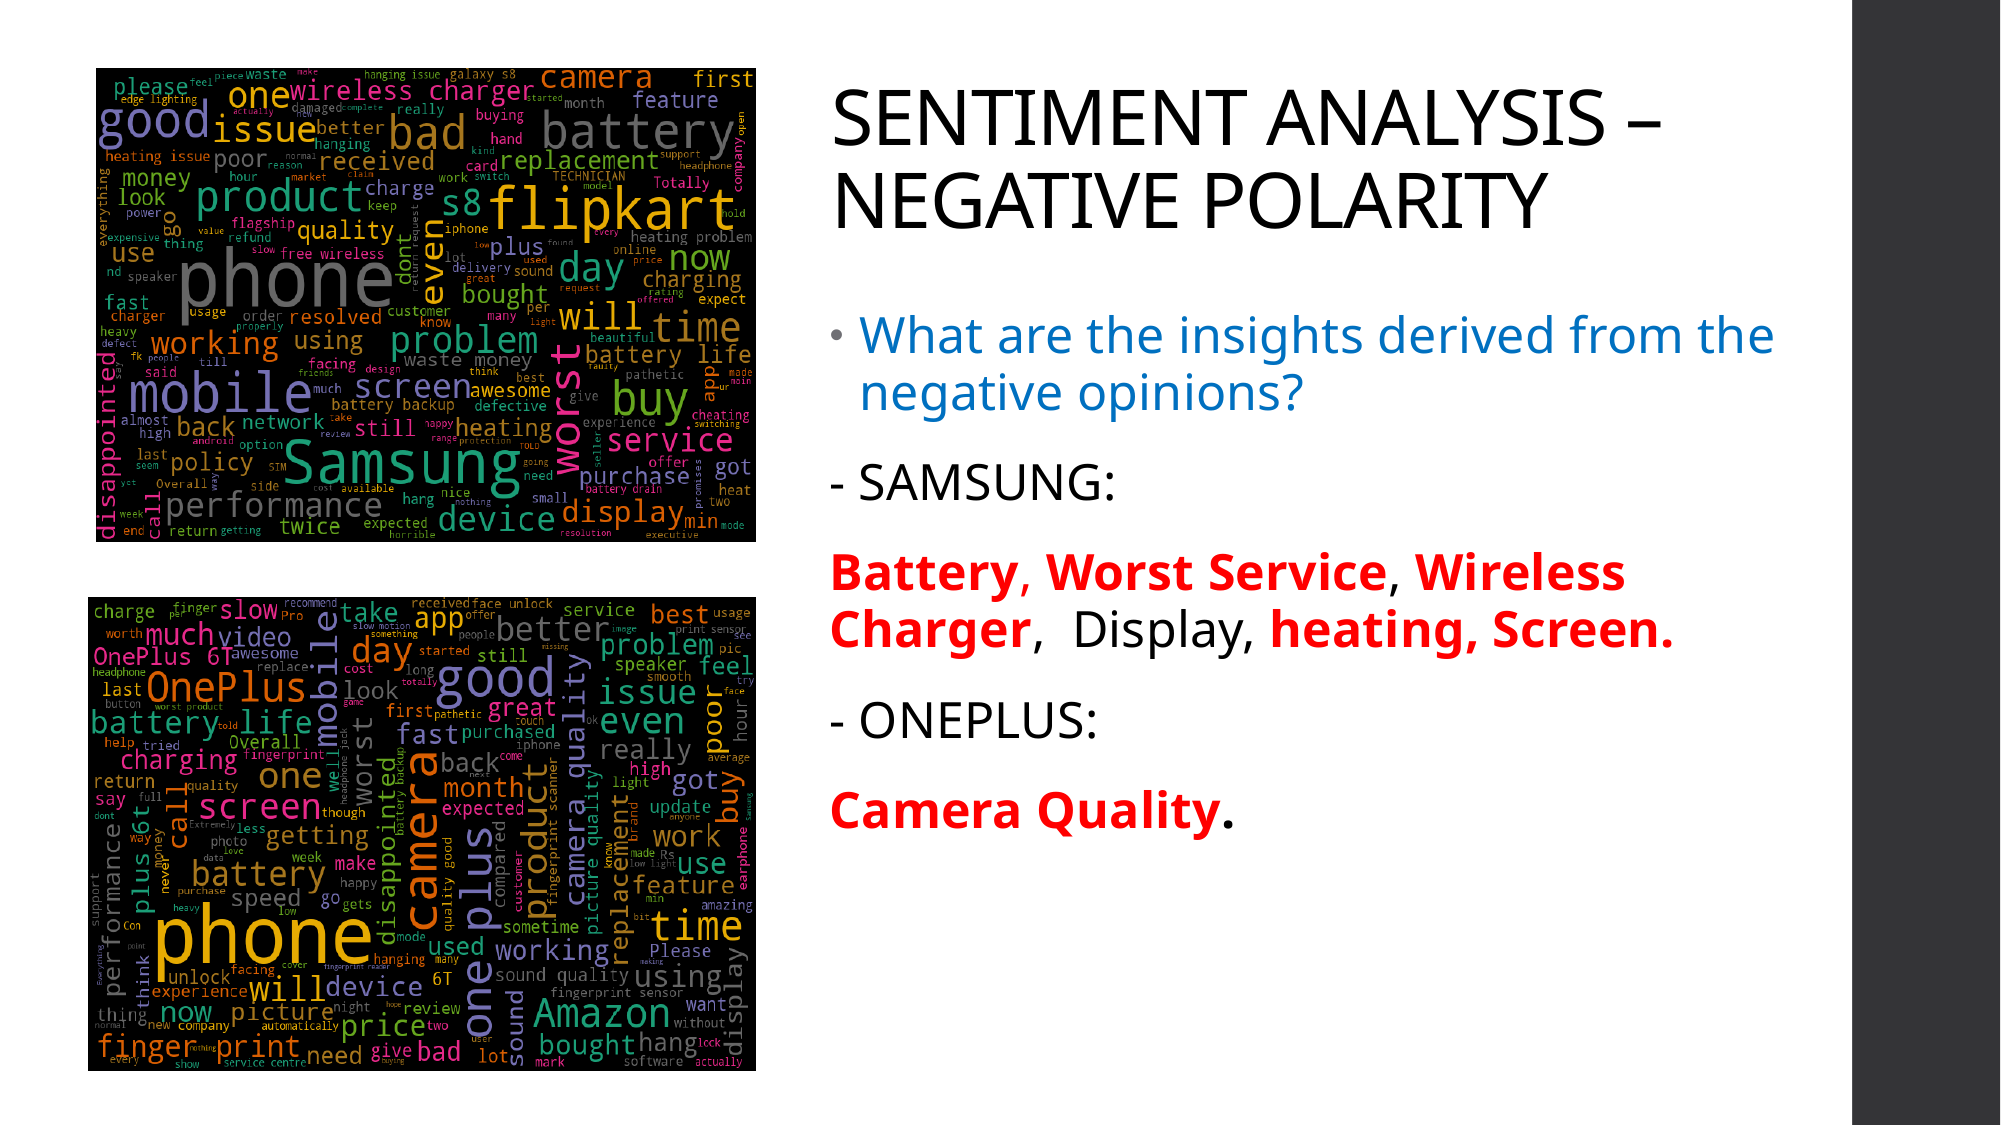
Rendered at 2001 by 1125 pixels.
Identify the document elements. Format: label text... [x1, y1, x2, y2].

list What are the insights derived from the negative opinions? - SAMSUNG: Battery, Worst Service, Wireless Charger, Display, heating, Screen. - ONEPLUS: Camera Quality. [814, 299, 1802, 1014]
picture [71, 59, 769, 561]
text_box [1851, 0, 2000, 1125]
picture [63, 588, 769, 1090]
title SENTIMENT ANALYSIS – NEGATIVE POLARITY [815, 70, 1800, 253]
